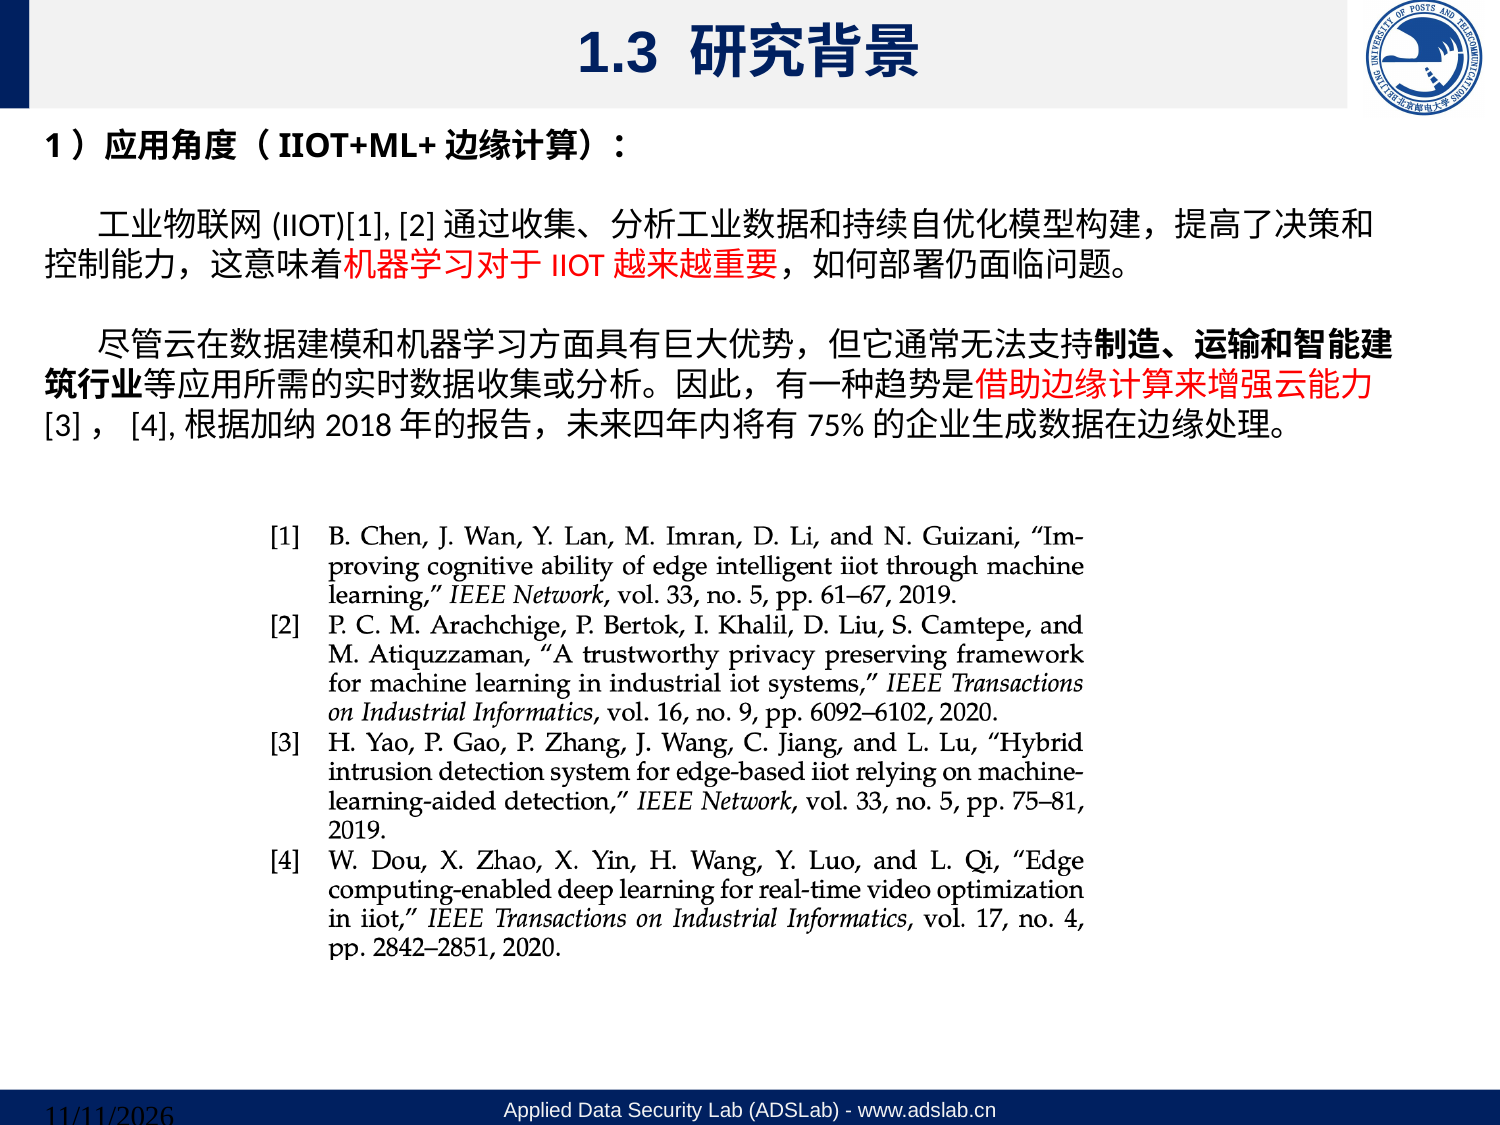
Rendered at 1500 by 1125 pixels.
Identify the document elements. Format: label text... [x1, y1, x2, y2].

footer Applied Data Security Lab (ADSLab) - www.adslab.cn [336, 1089, 1164, 1125]
slide_number [29, 1089, 266, 1125]
picture [265, 516, 1093, 960]
title 1.3 研究背景 [117, 0, 1383, 100]
text_box 1）应用角度（IIOT+ML+边缘计算）： 工业物联网(IIOT)[1], [2]通过收集、分析工业数据和持续自优化模型构建，提高了决策和控制能力，这意味着机器学习对于IIOT越来越重要，如何部署仍面临问题。 尽管云在数据建模和机器学习方面具有巨大优势，但它通常无法支持制造、运输和智能建筑行业等应用所需的实时数据收集或分析。因此，有一种趋势是借助边缘计算来增强云能力[3]，[4],根据加纳2018年的报告，未来四年内将有75%的企业生成数据在边缘处理。 [29, 116, 1411, 451]
picture [1363, 0, 1485, 118]
slide_number [1234, 1089, 1471, 1125]
